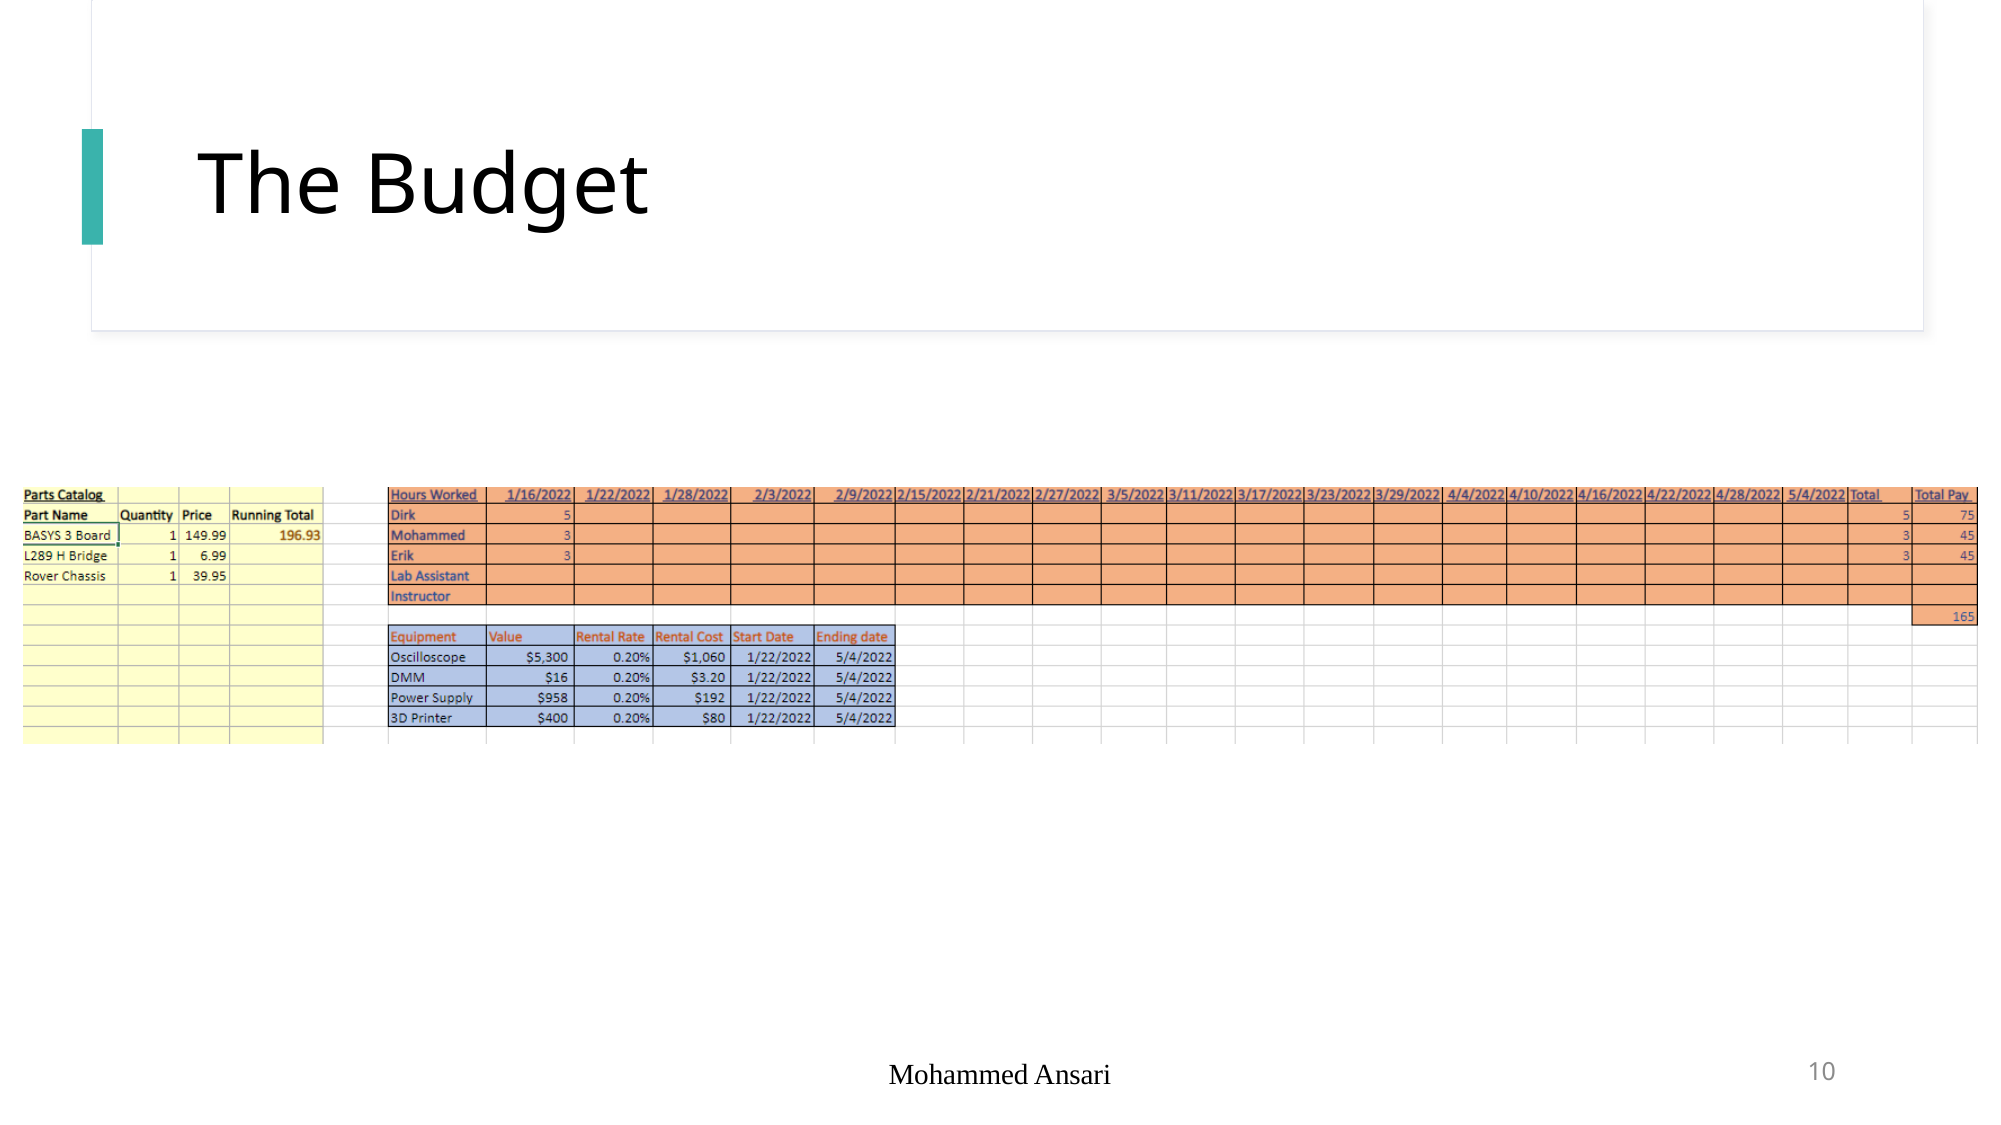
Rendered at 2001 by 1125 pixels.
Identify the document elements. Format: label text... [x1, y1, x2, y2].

footer Mohammed Ansari [662, 1042, 1338, 1103]
title The Budget [183, 90, 1851, 284]
slide_number 10 [1401, 1042, 1851, 1103]
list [23, 487, 1978, 745]
